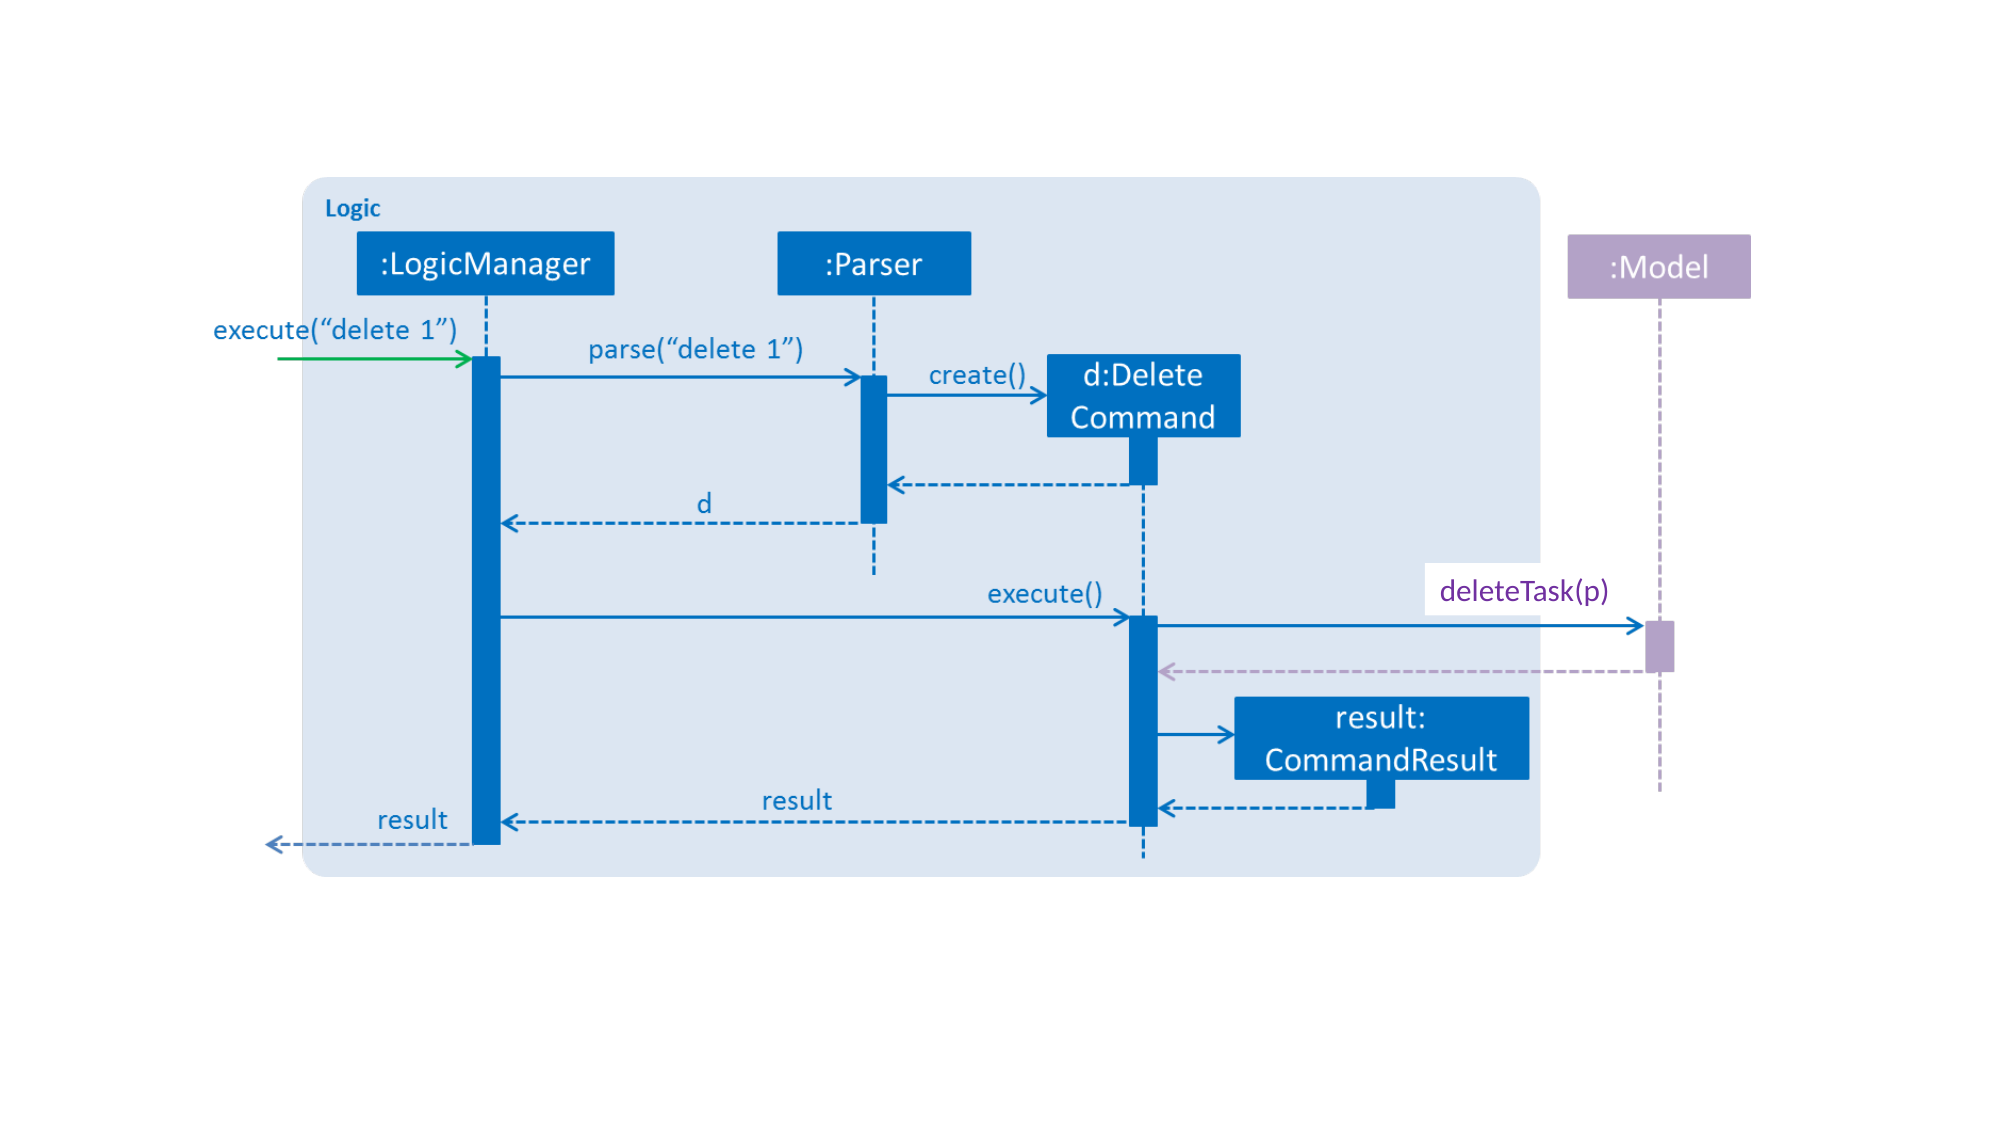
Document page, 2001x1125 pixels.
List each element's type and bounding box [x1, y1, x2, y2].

picture [195, 177, 1751, 877]
